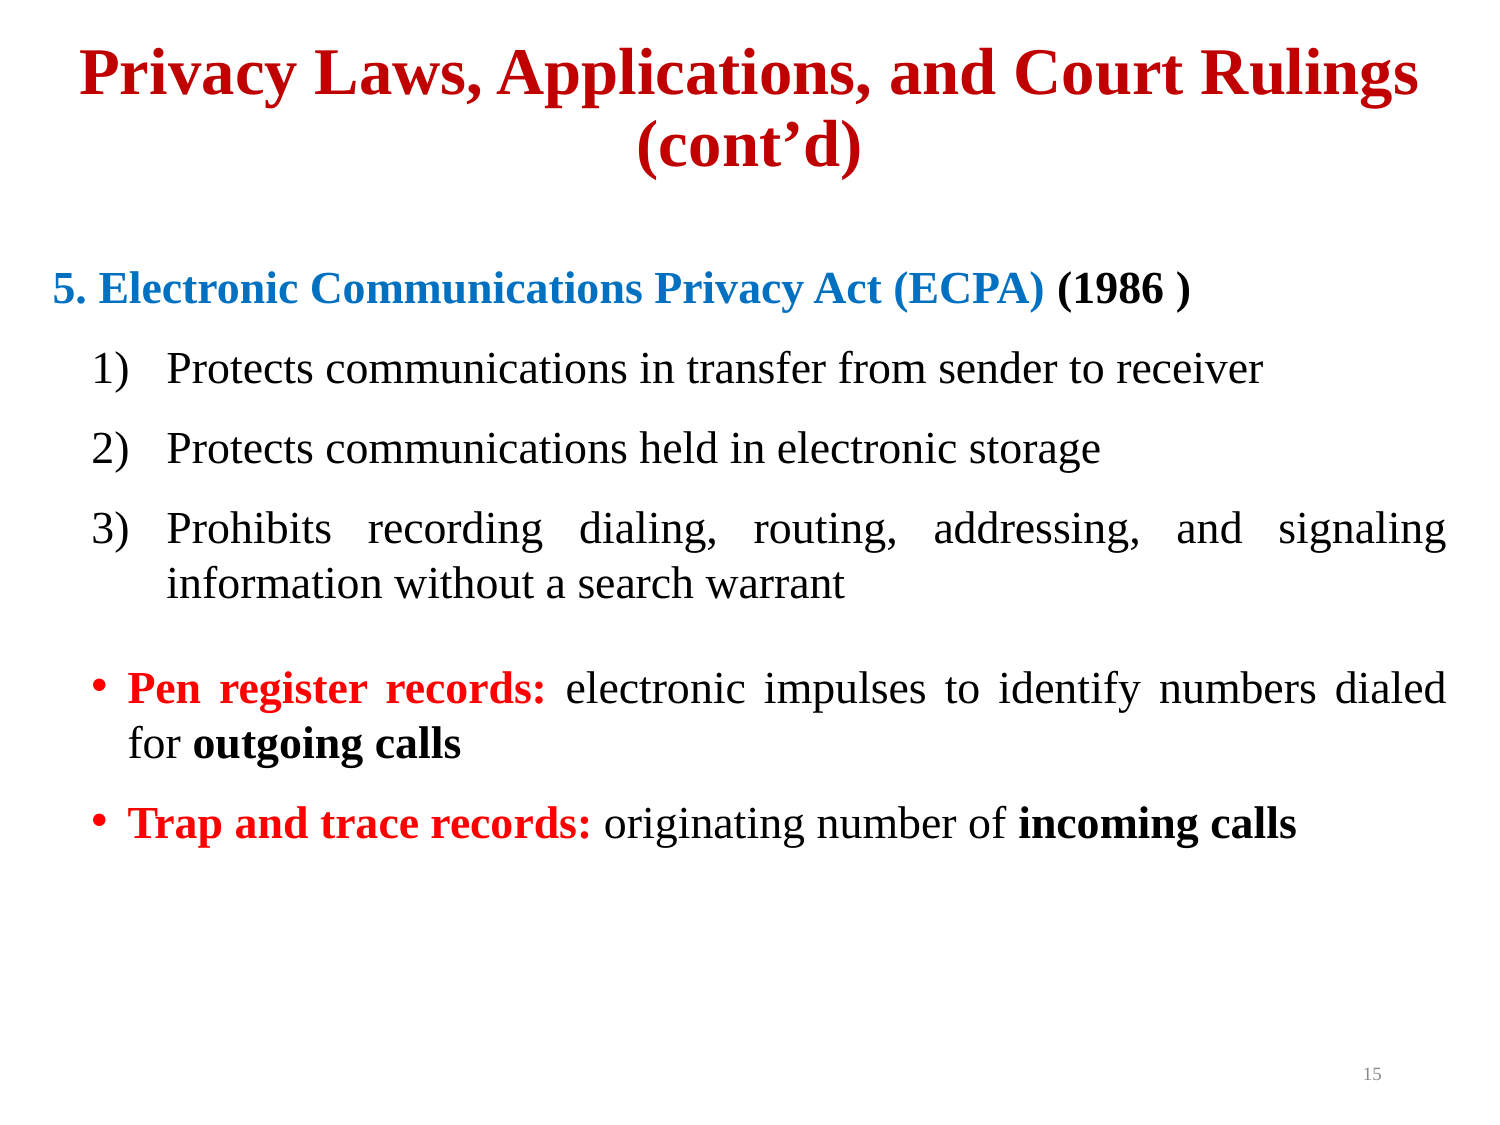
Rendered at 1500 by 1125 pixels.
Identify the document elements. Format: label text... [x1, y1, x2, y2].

slide_number 15 [1059, 1042, 1397, 1103]
list 5. Electronic Communications Privacy Act (ECPA) (1986 ) Protects communications in transfer from sender to receiver Protects communications held in electronic storage Prohibits recording dialing, routing, addressing, and signaling information without a search warrant Pen register records: electronic impulses to identify numbers dialed for outgoing calls Trap and trace records: originating number of incoming calls [37, 249, 1463, 1075]
title Privacy Laws, Applications, and Court Rulings (cont’d) [0, 0, 1500, 218]
